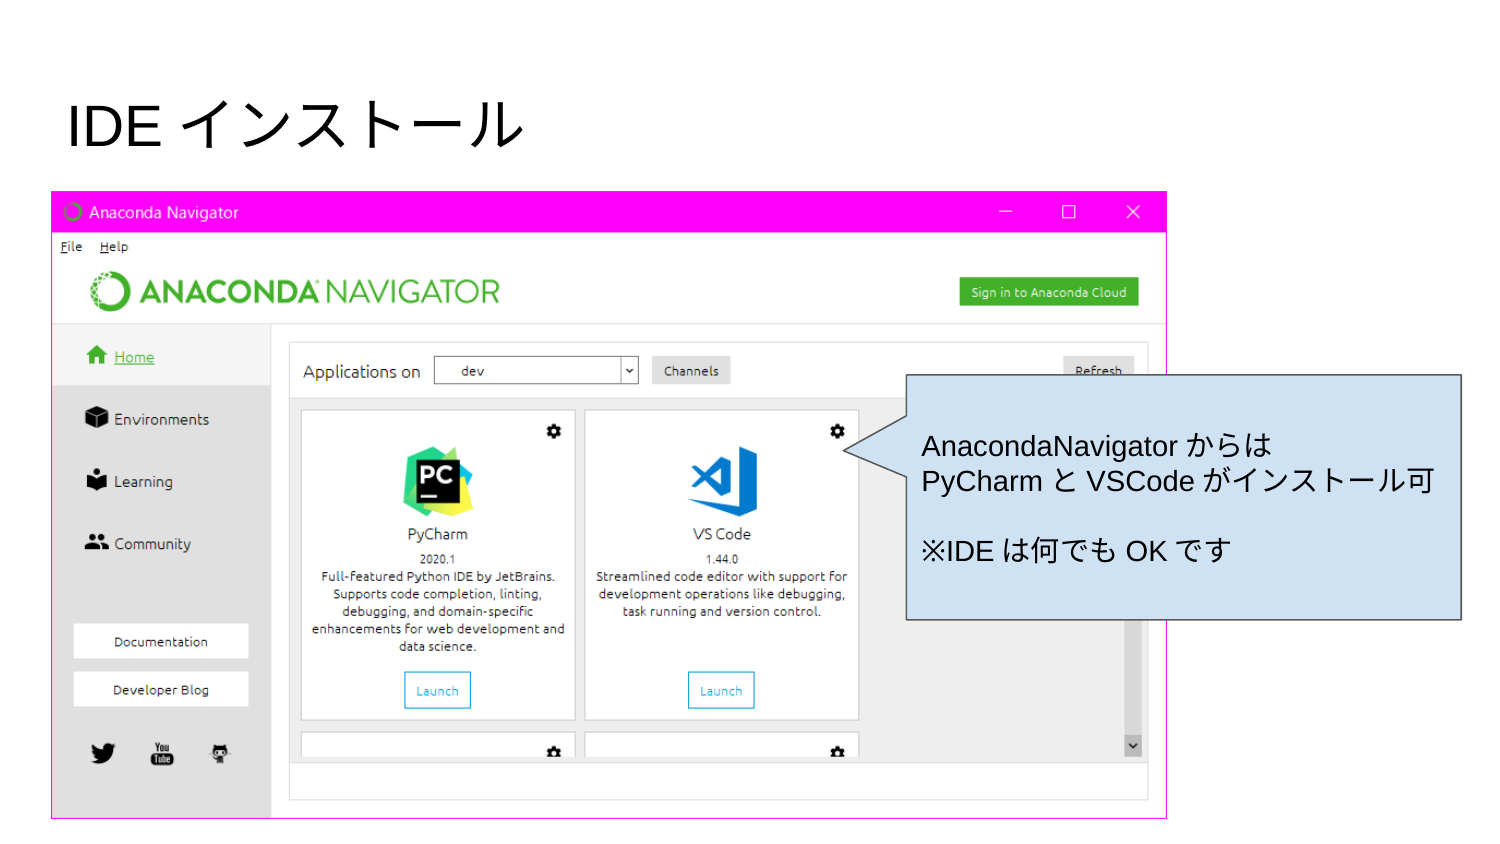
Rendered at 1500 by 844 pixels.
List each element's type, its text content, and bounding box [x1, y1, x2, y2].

text_box AnacondaNavigatorからは PyCharmとVSCodeがインストール可 ※IDEは何でもOKです [1171, 374, 1462, 620]
picture [50, 191, 1167, 819]
title IDEインストール [51, 72, 1449, 167]
